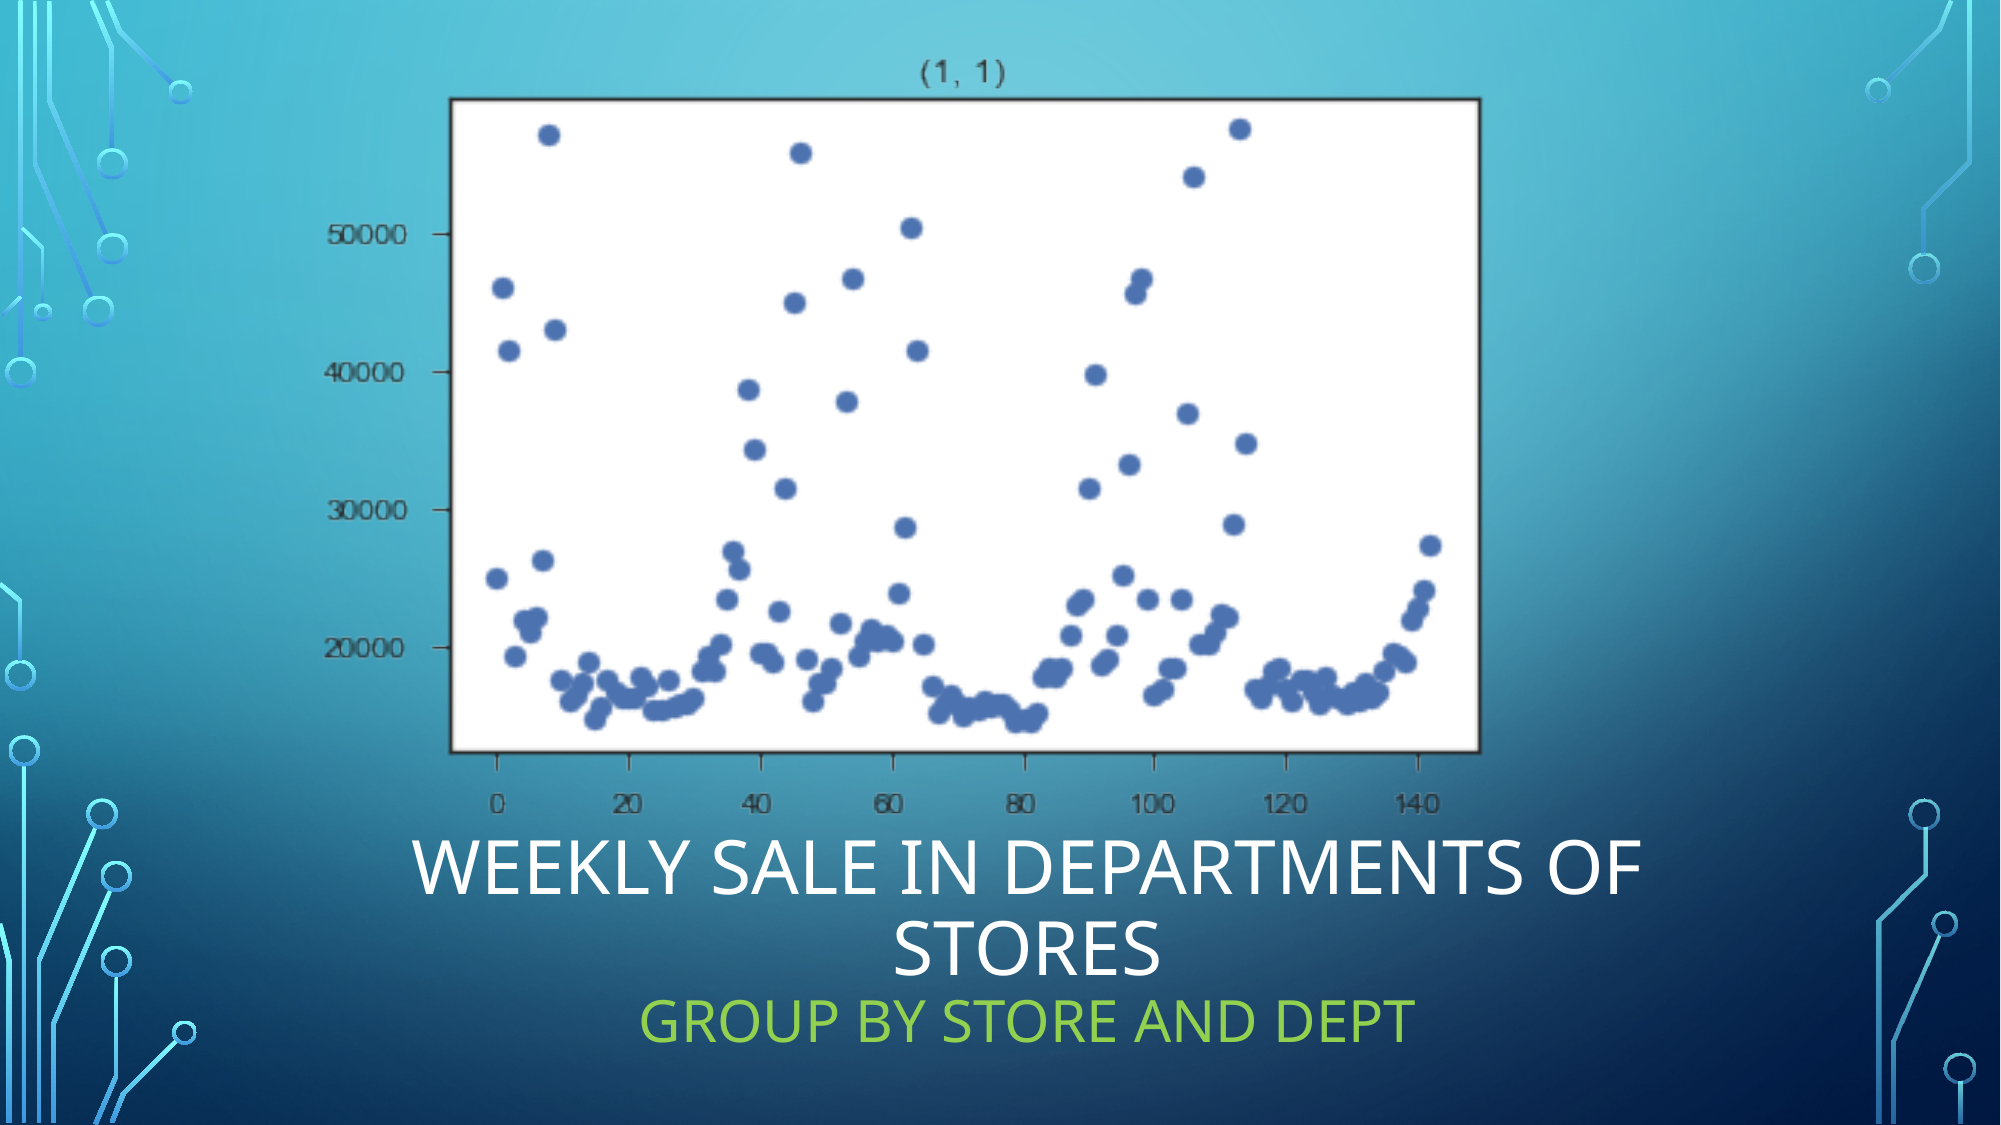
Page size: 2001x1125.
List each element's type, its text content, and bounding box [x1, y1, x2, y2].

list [303, 39, 1516, 839]
title Weekly sale in departments of stores group by Store and Dept [285, 776, 1771, 1109]
